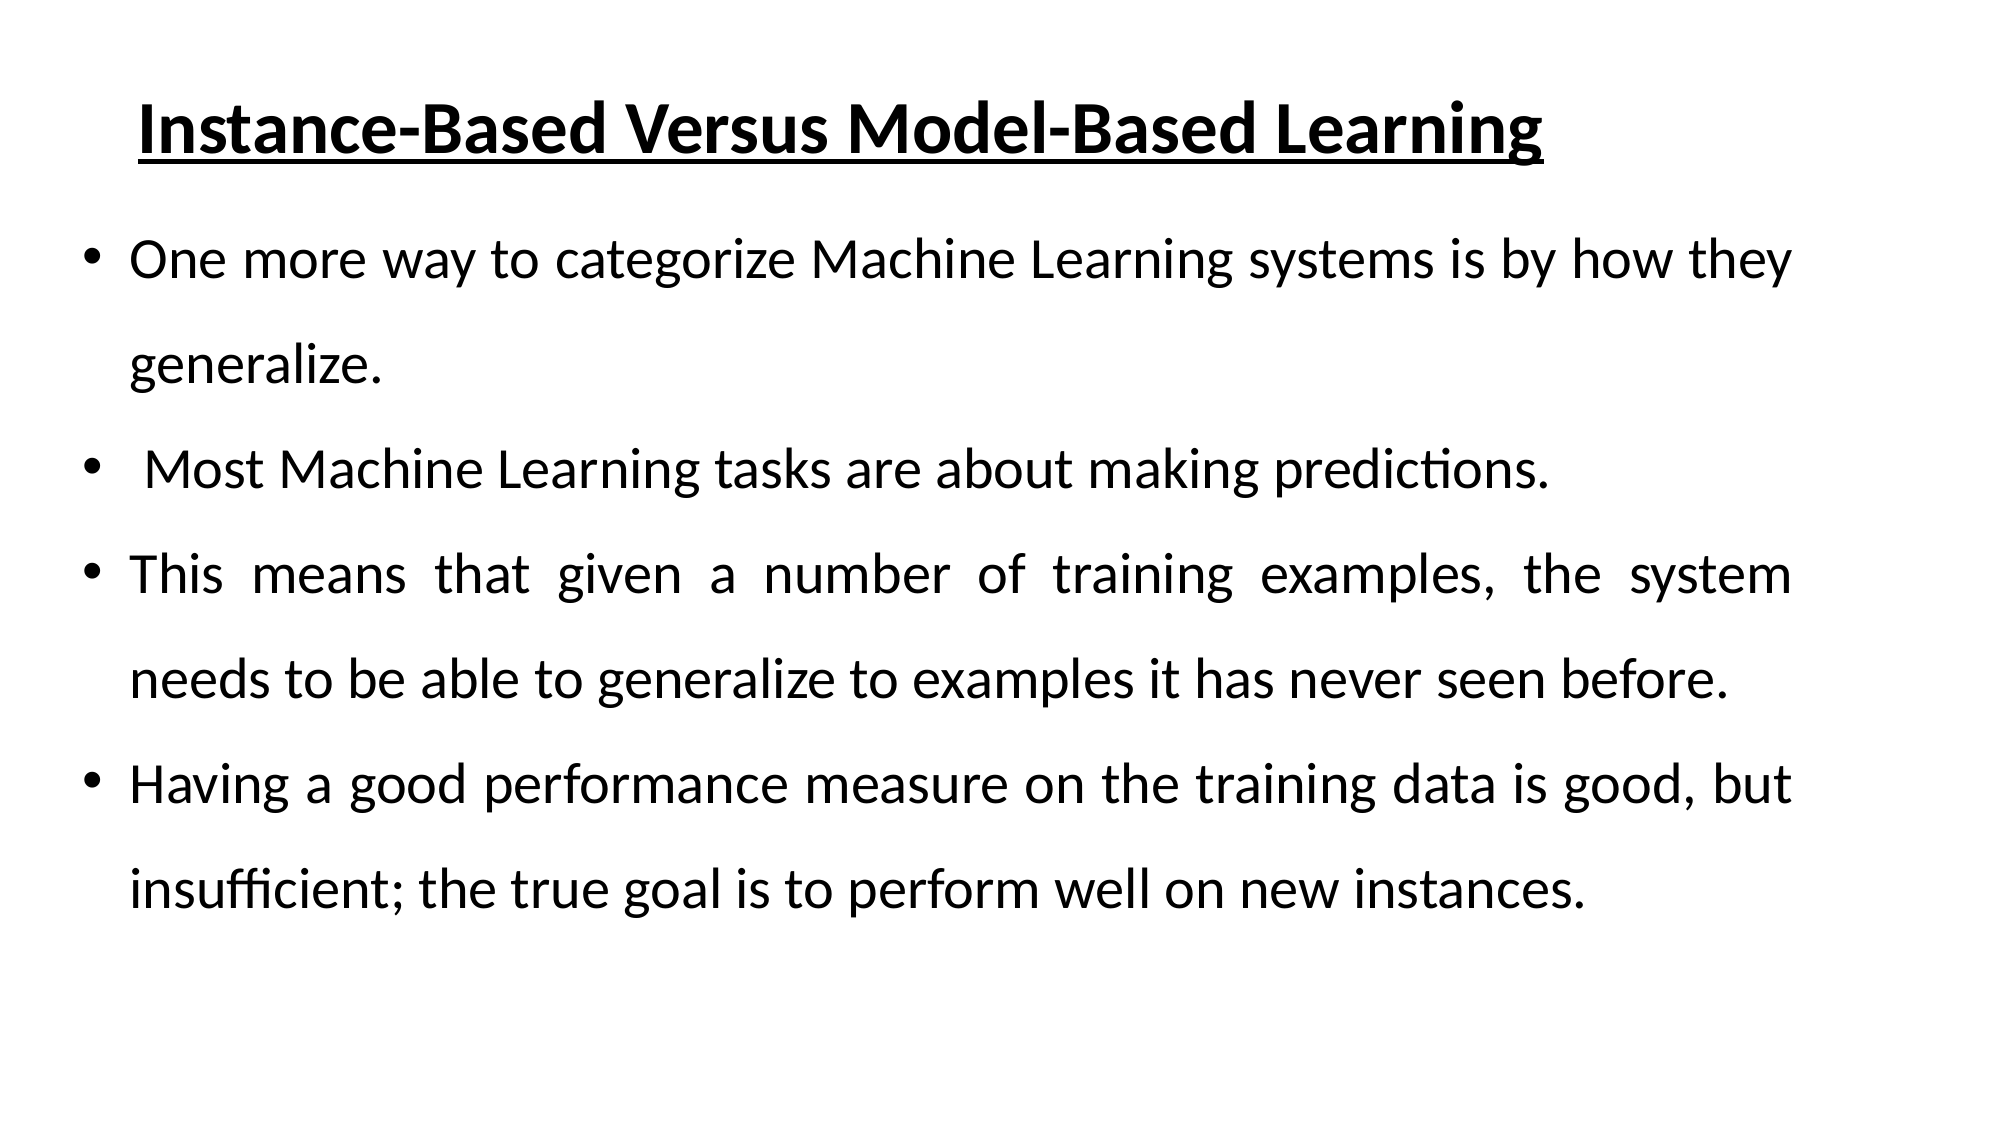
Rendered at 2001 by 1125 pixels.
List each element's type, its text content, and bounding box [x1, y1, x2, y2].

text_box One more way to categorize Machine Learning systems is by how they generalize. Most Machine Learning tasks are about making predictions. This means that given a number of training examples, the system needs to be able to generalize to examples it has never seen before. Having a good performance measure on the training data is good, but insufficient; the true goal is to perform well on new instances. [68, 177, 1810, 927]
text_box Instance-Based Versus Model-Based Learning [123, 71, 1832, 177]
